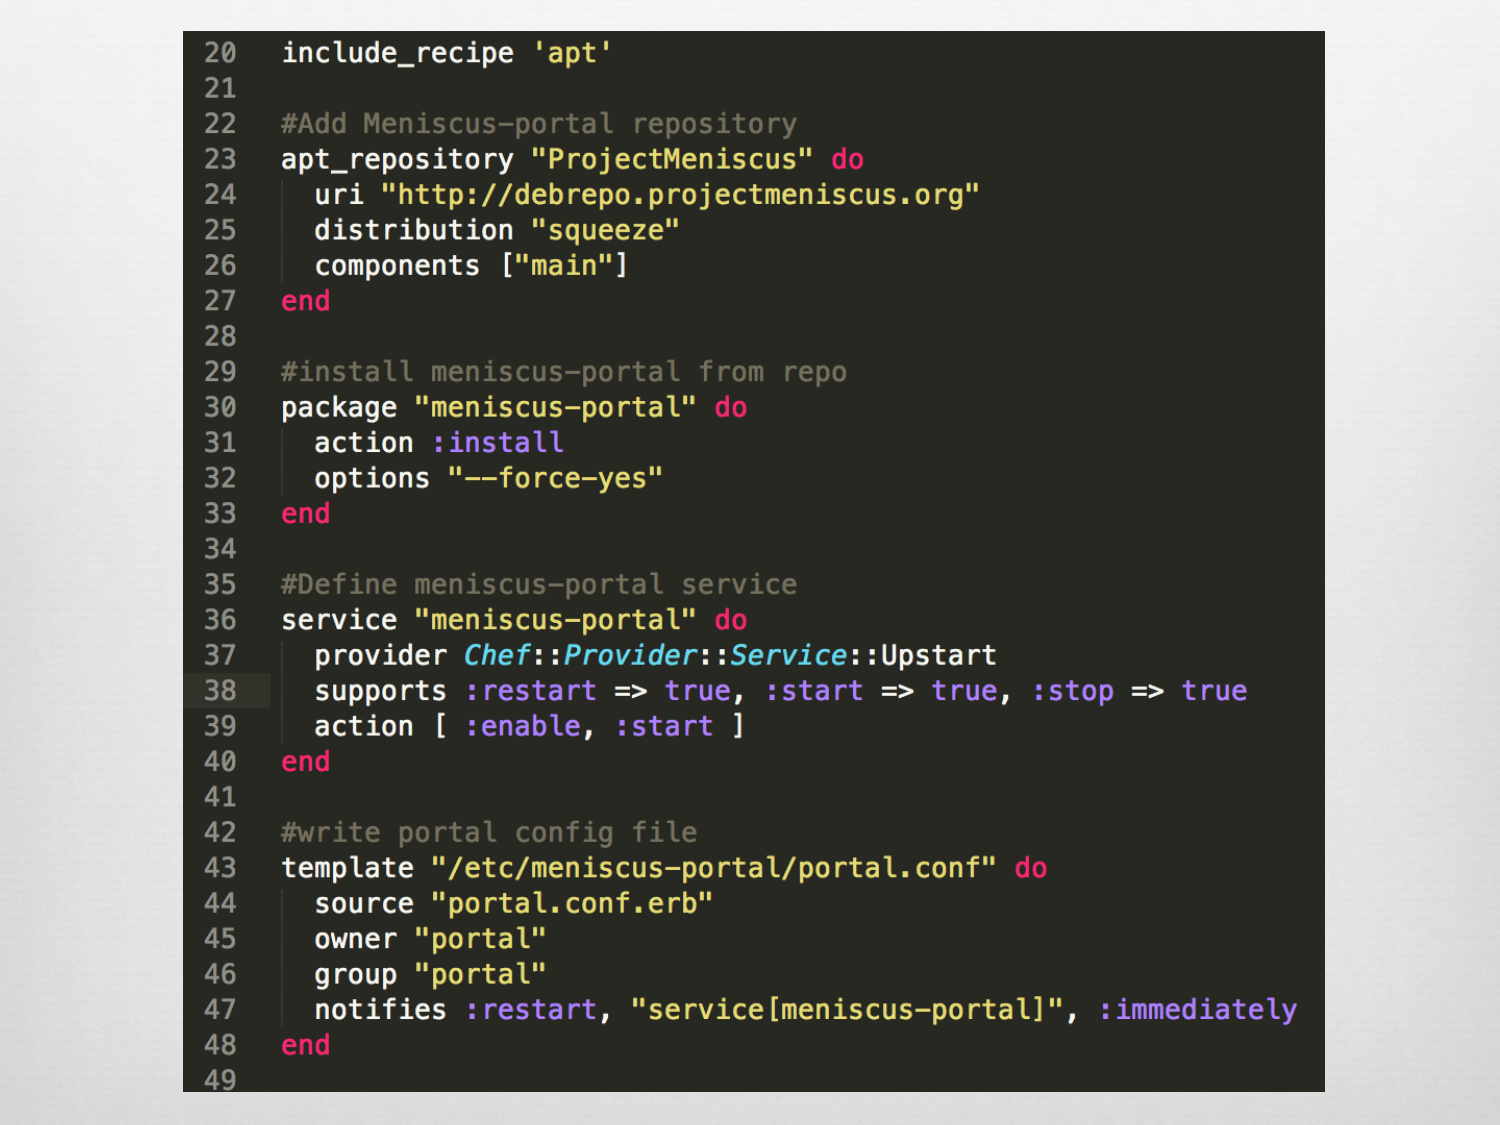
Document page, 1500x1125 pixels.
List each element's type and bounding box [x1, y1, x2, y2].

list [0, 30, 1500, 1093]
